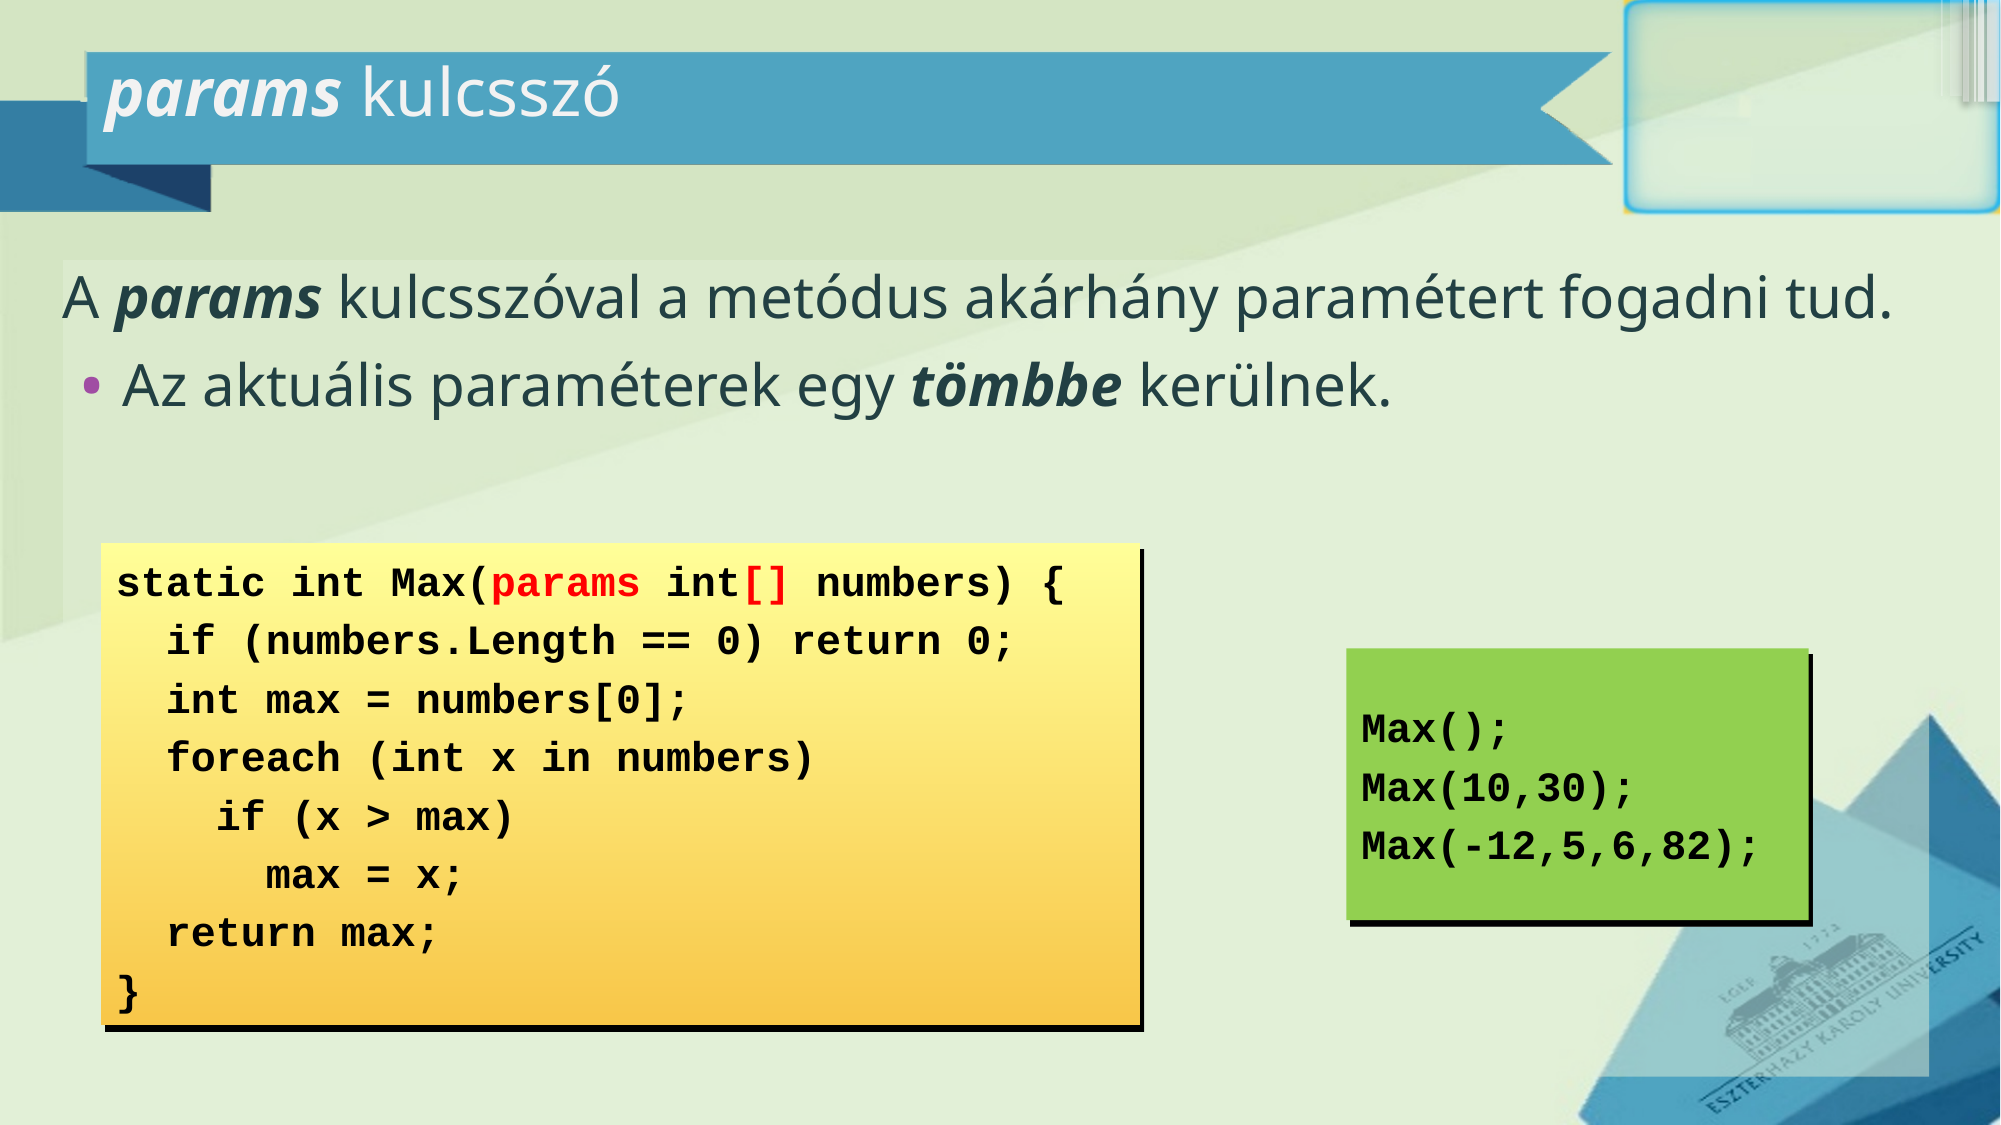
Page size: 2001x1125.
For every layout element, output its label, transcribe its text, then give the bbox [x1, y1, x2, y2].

text_box Max(); Max(10,30); Max(-12,5,6,82); [1346, 648, 1809, 921]
text_box static int Max(params int[] numbers) { if (numbers.Length == 0) return 0; int max = numbers[0]; foreach (int x in numbers) if (x > max) max = x; return max; } [101, 543, 1140, 1025]
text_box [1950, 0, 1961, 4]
list A params kulcsszóval a metódus akárhány paramétert fogadni tud. Az aktuális paraméterek egy tömbbe kerülnek. [63, 259, 1930, 1077]
title params kulcsszó [0, 50, 1617, 212]
picture [0, 0, 2001, 1125]
